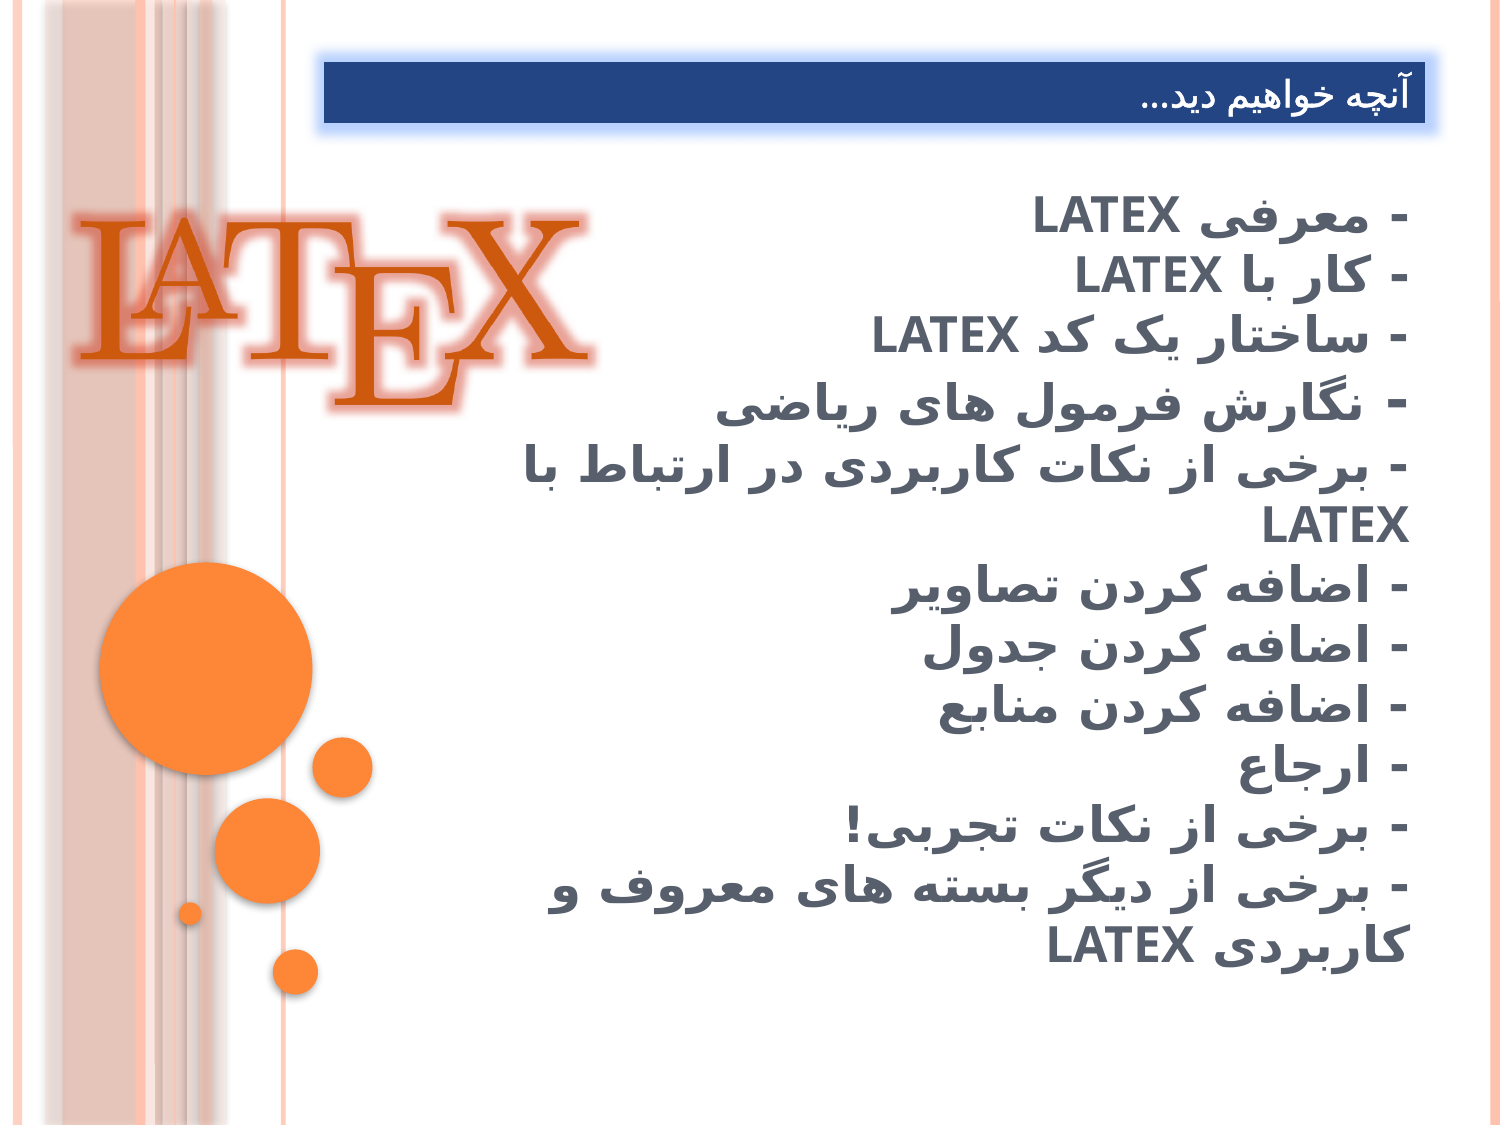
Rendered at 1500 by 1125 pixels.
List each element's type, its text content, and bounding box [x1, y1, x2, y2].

picture [61, 198, 606, 426]
text_box آنچه خواهیم دید... [324, 62, 1425, 123]
title - معرفی LaTeX - کار با LaTeX - ساختار یک کد LaTeX - نگارش فرمول های ریاضی - برخی از نکات کاربردی در ارتباط با LaTeX - اضافه کردن تصاویر - اضافه کردن جدول - اضافه کردن منابع - ارجاع - برخی از نکات تجربی! - برخی از دیگر بسته های معروف و کاربردی LaTeX [350, 174, 1425, 1000]
